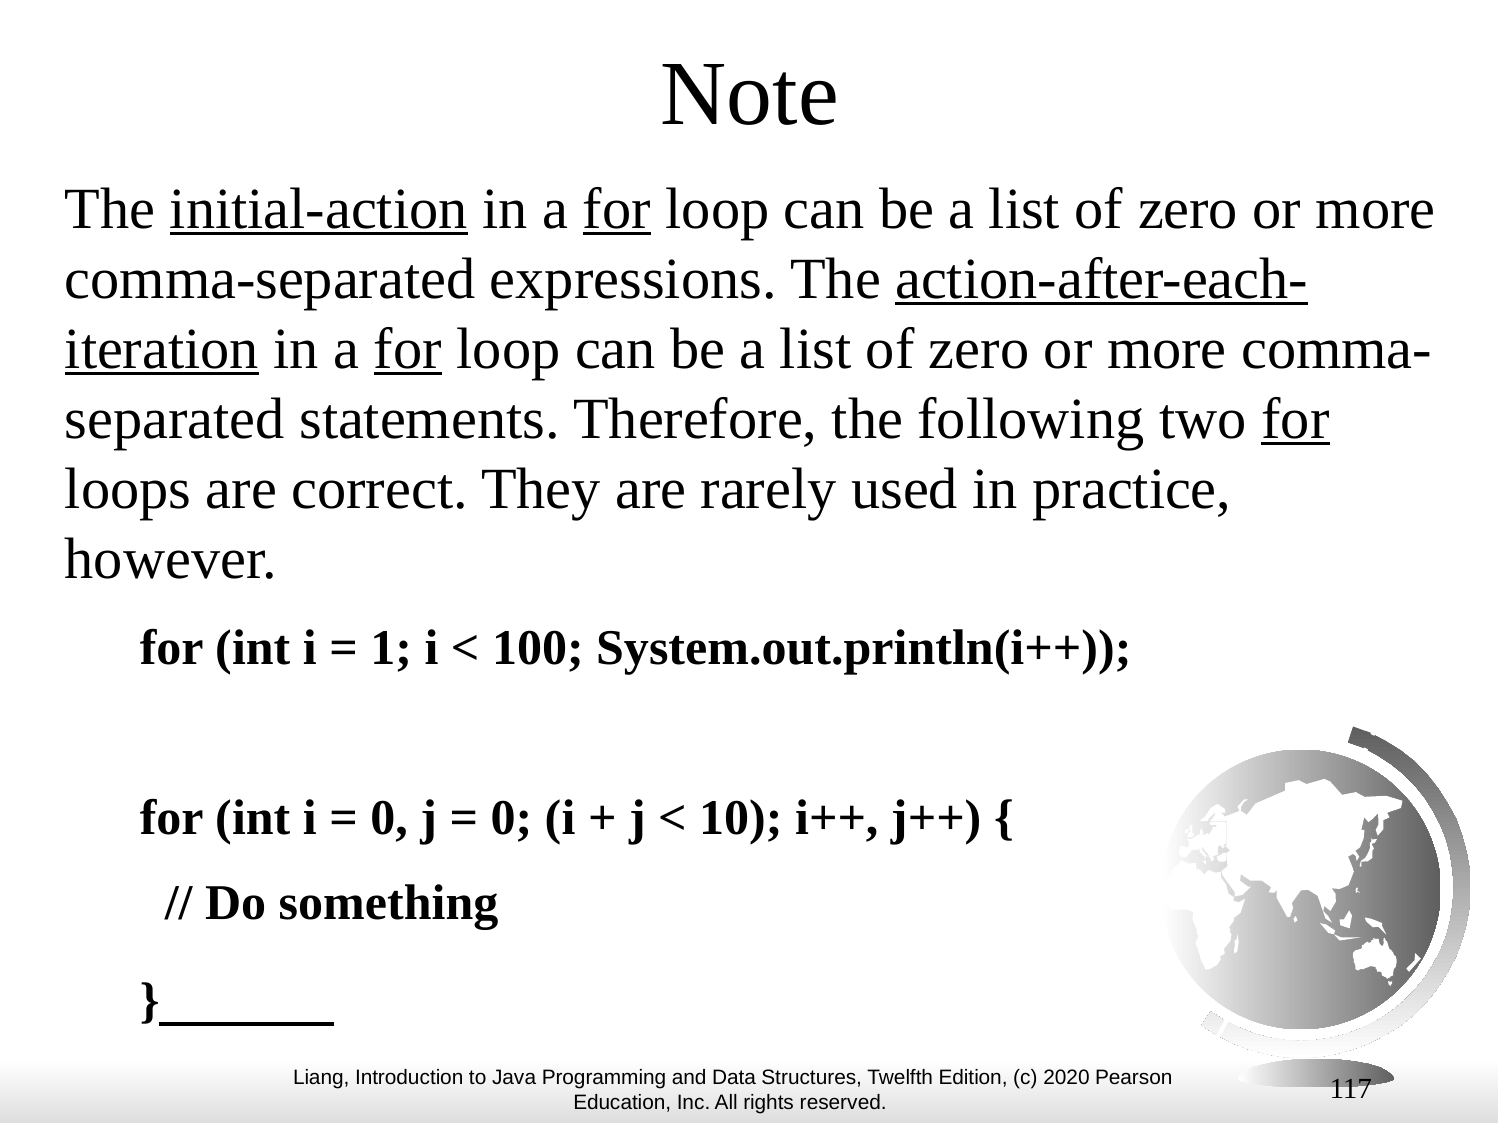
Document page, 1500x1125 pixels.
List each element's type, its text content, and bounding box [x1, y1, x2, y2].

slide_number 117 [1074, 1049, 1388, 1125]
title Note [112, 37, 1388, 138]
text_box The initial-action in a for loop can be a list of zero or more comma-separated expressions. The action-after-each-iteration in a for loop can be a list of zero or more comma-separated statements. Therefore, the following two for loops are correct. They are rarely used in practice, however. for (int i = 1; i < 100; System.out.println(i++)); for (int i = 0, j = 0; (i + j < 10); i++, j++) { // Do something } [49, 162, 1463, 1037]
